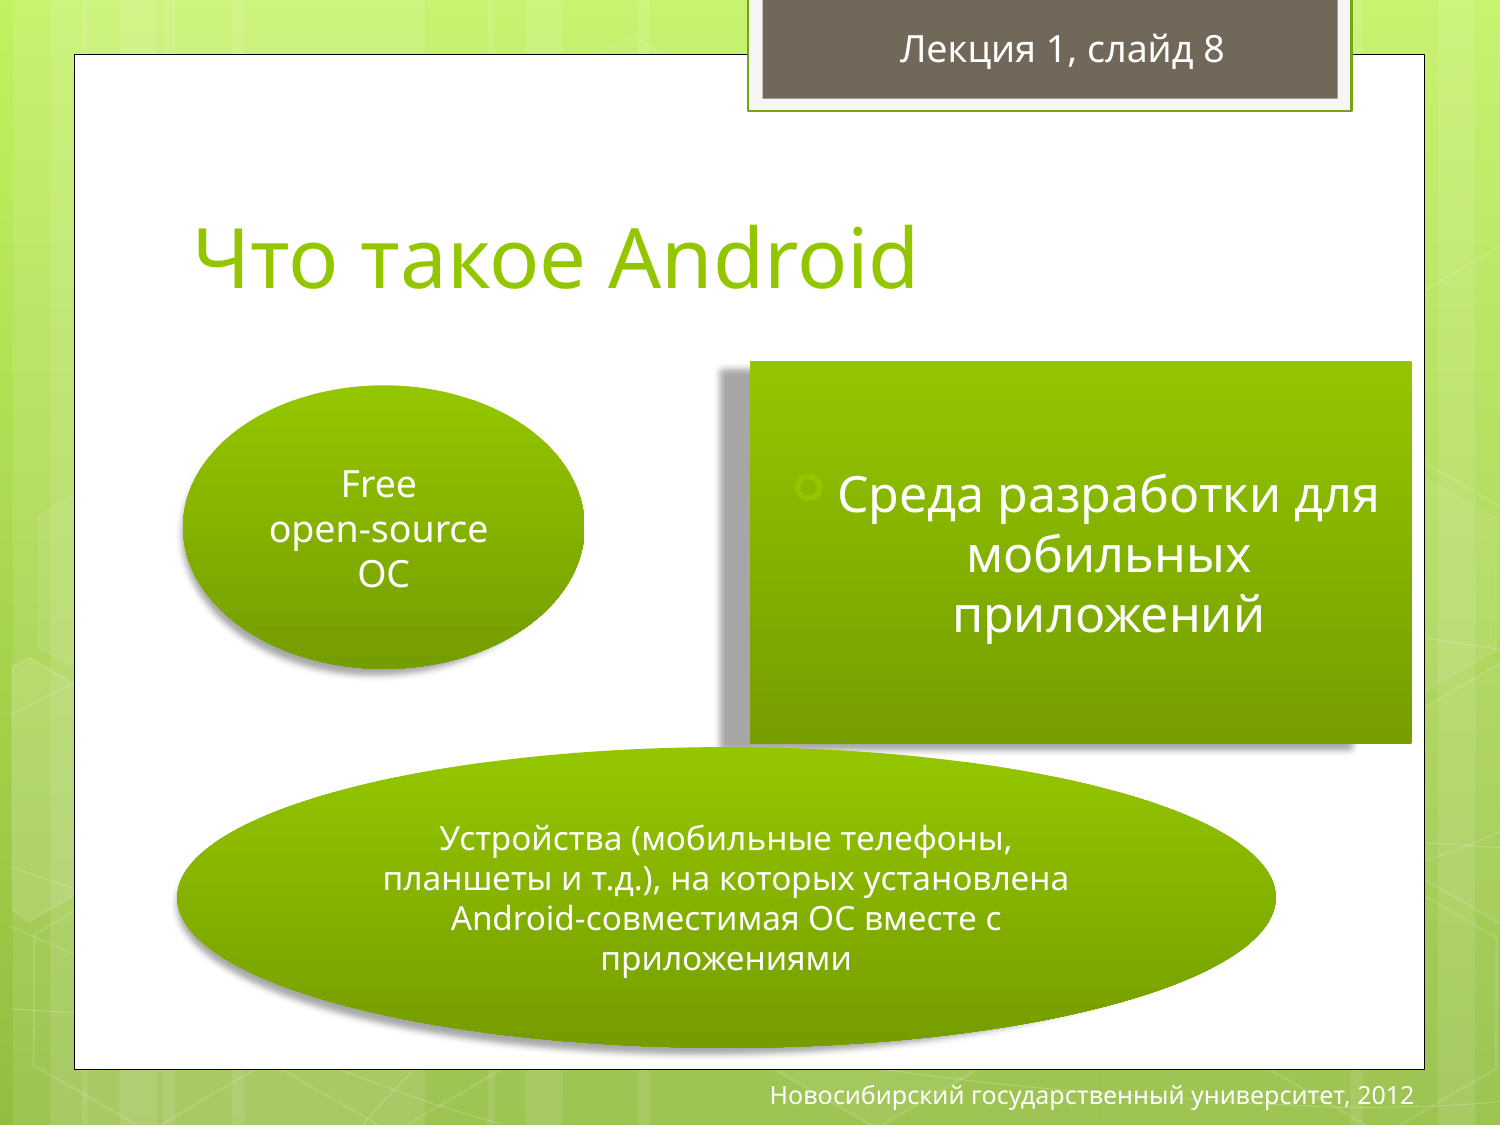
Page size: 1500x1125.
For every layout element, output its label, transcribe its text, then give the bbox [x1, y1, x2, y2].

text_box Free open-source ОС [183, 385, 585, 669]
title Что такое Android [177, 125, 1330, 313]
list Среда разработки для мобильных приложений [750, 361, 1412, 744]
footer Новосибирский государственный университет, 2012 [466, 1065, 1431, 1125]
text_box Лекция 1, слайд 8 [885, 17, 1240, 78]
text_box Устройства (мобильные телефоны, планшеты и т.д.), на которых установлена Android-совместимая ОС вместе с приложениями [177, 747, 1276, 1048]
